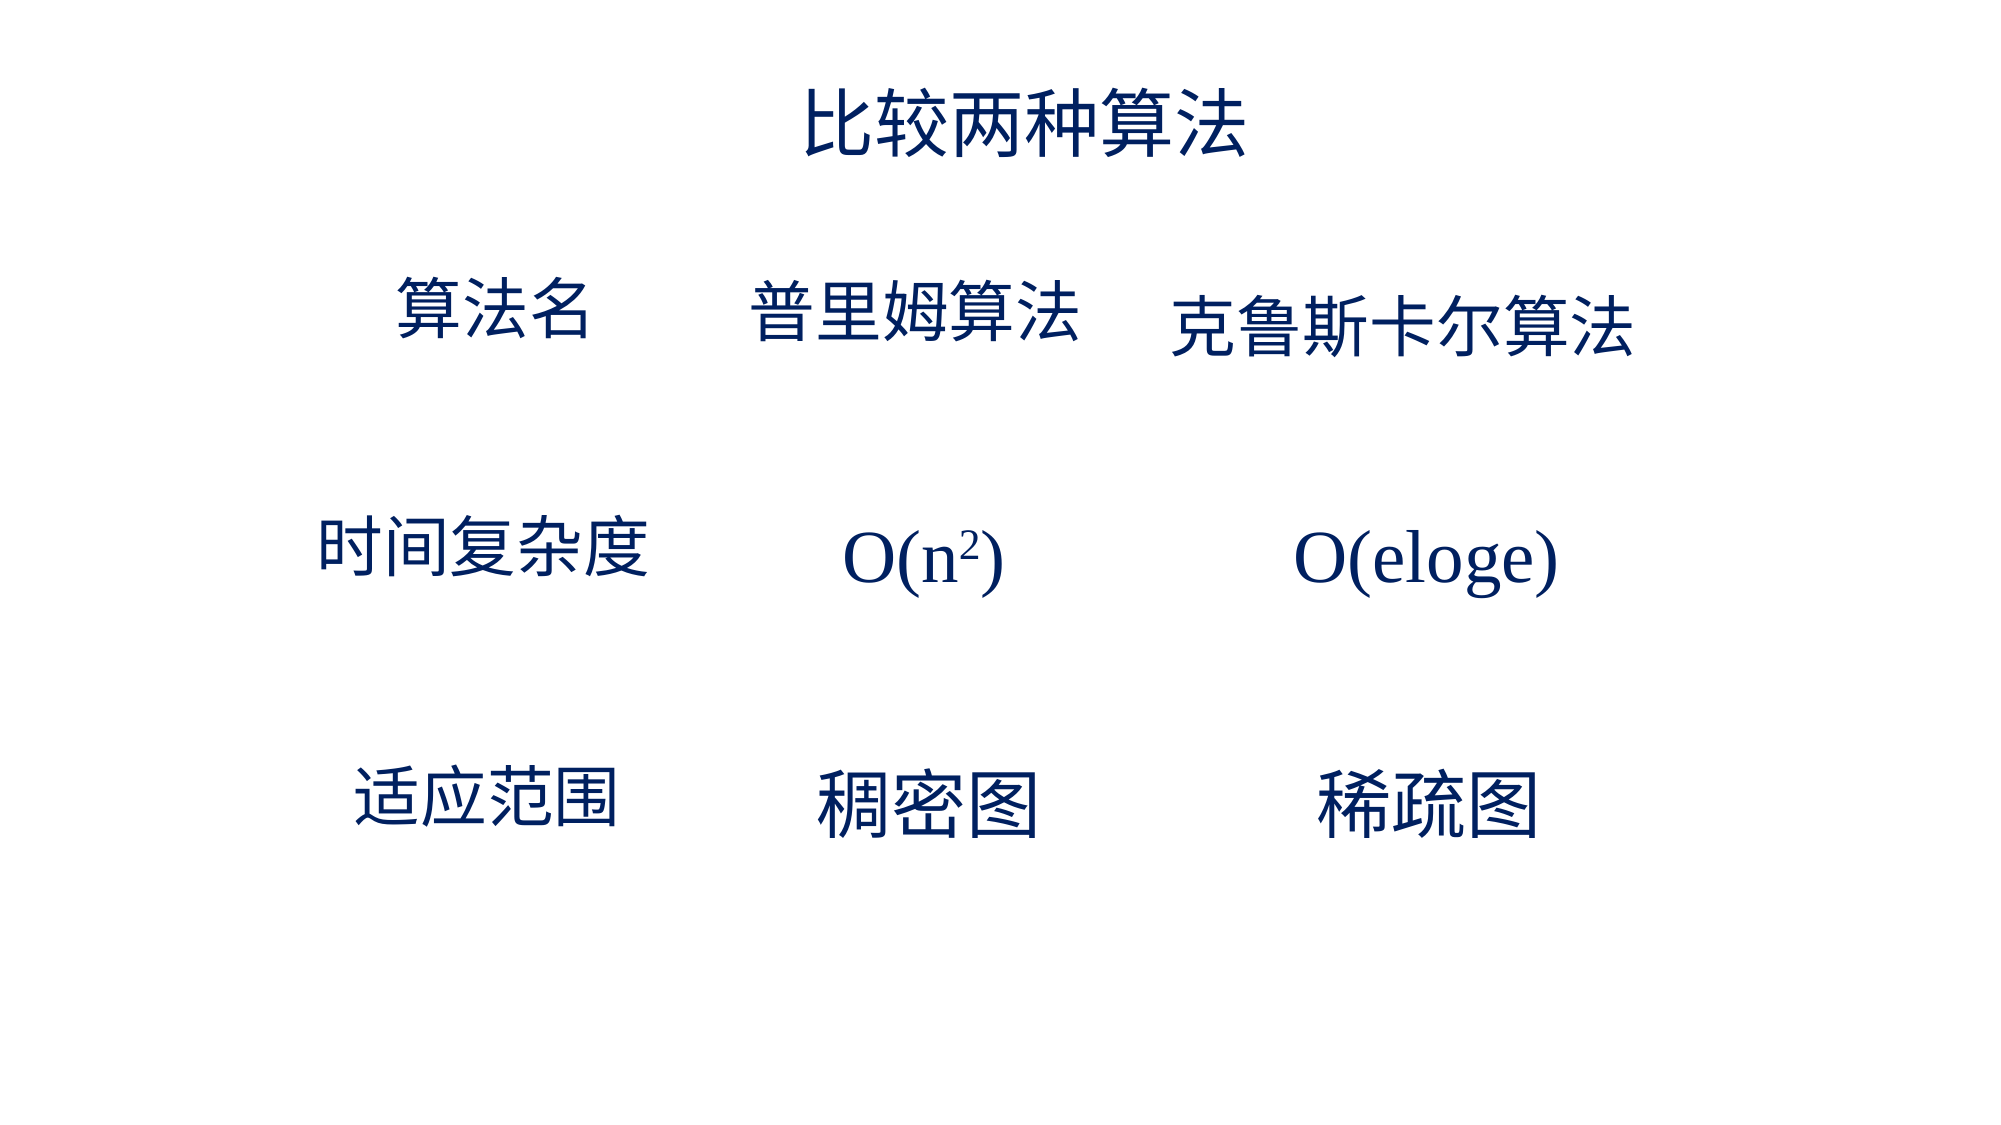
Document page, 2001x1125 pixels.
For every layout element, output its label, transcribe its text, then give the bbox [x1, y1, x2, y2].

text_box 克鲁斯卡尔算法 [1154, 221, 1730, 373]
text_box 普里姆算法 [733, 262, 1098, 358]
text_box 算法名 [381, 259, 612, 355]
text_box O(eloge) [1278, 499, 1575, 605]
text_box 时间复杂度 [301, 497, 666, 593]
text_box O(n2) [827, 499, 1021, 605]
text_box 适应范围 [338, 747, 636, 843]
text_box 稠密图 [801, 749, 1057, 855]
text_box 比较两种算法 [784, 69, 1265, 175]
text_box 稀疏图 [1301, 749, 1556, 855]
